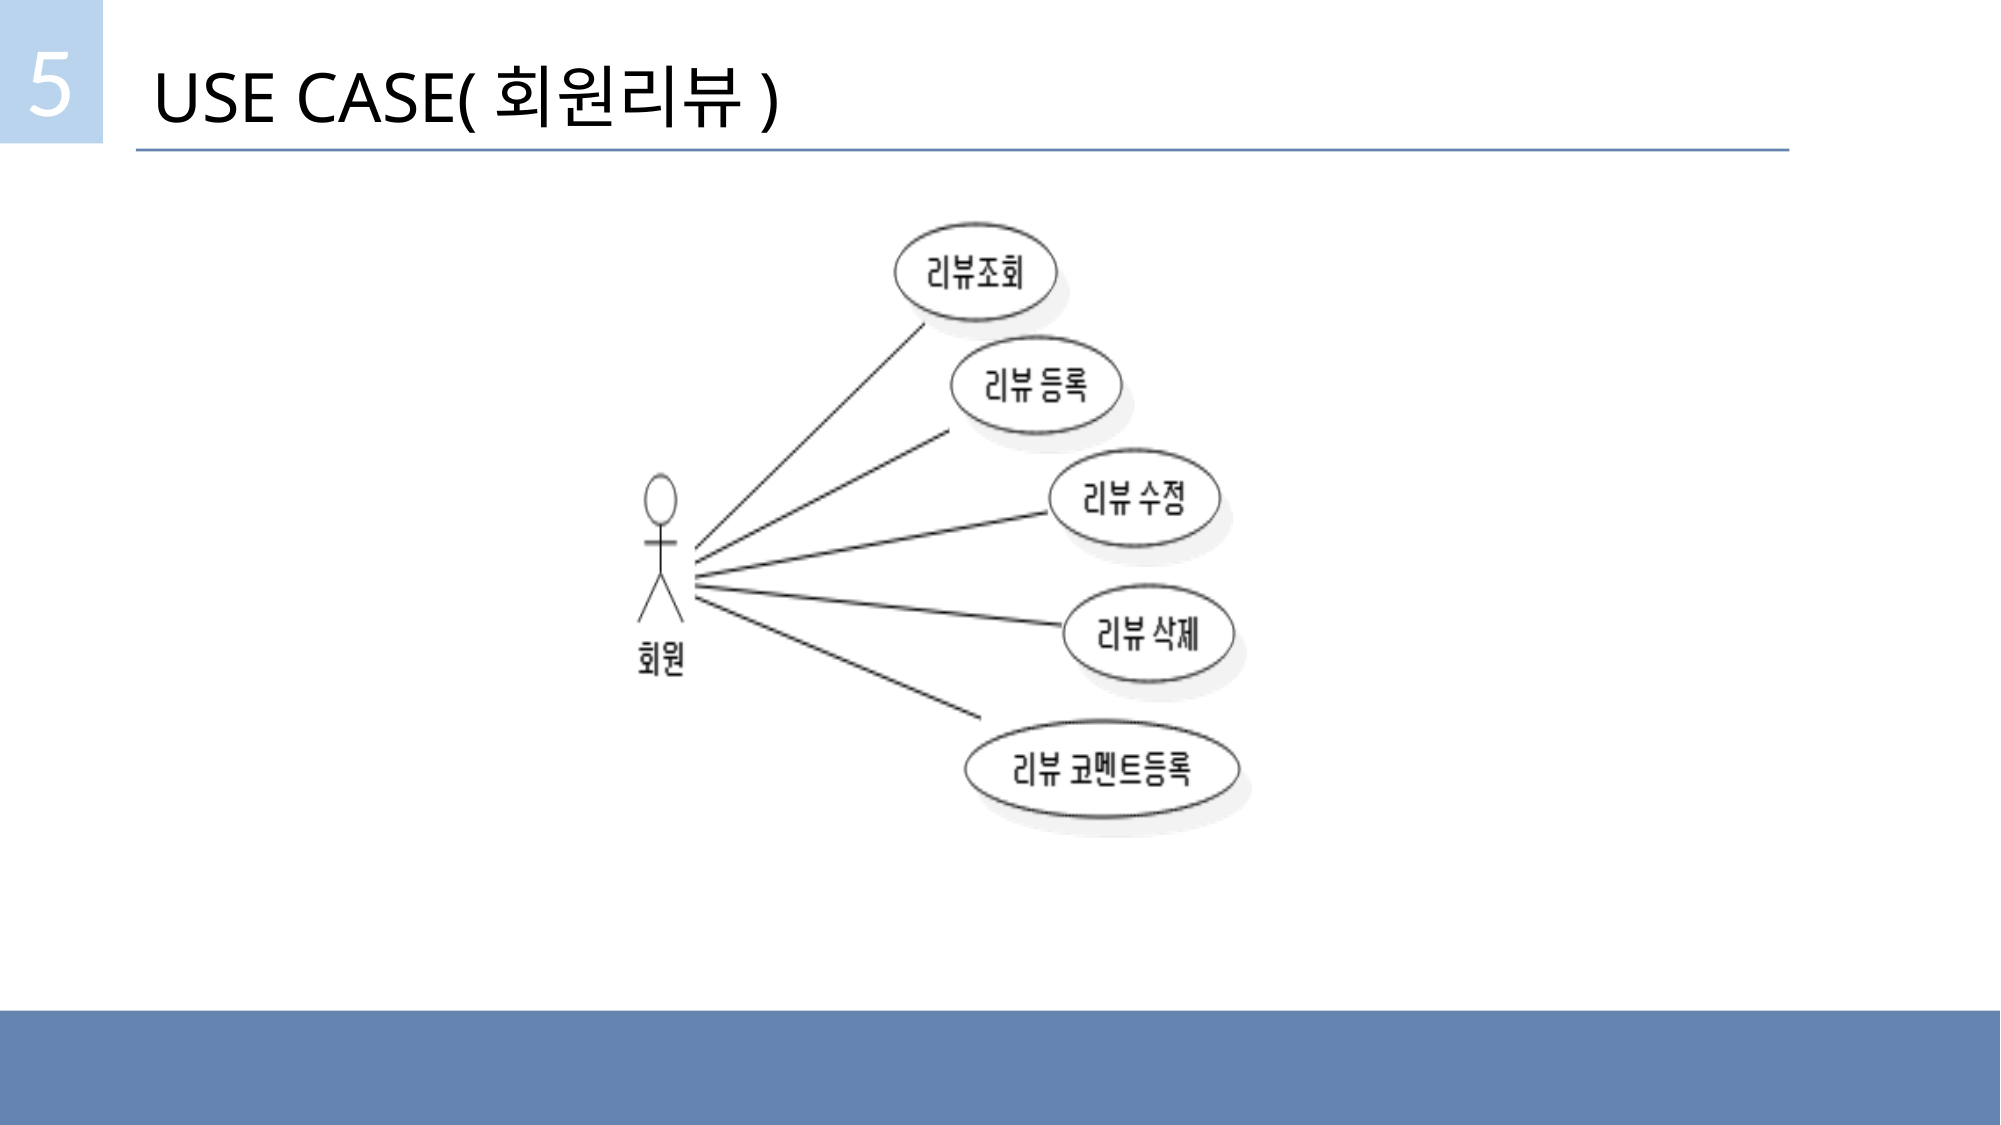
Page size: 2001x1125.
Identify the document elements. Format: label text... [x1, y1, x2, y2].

text_box 5 [10, 8, 91, 144]
title USE CASE(회원리뷰) [137, 56, 1863, 145]
picture [611, 197, 1310, 931]
